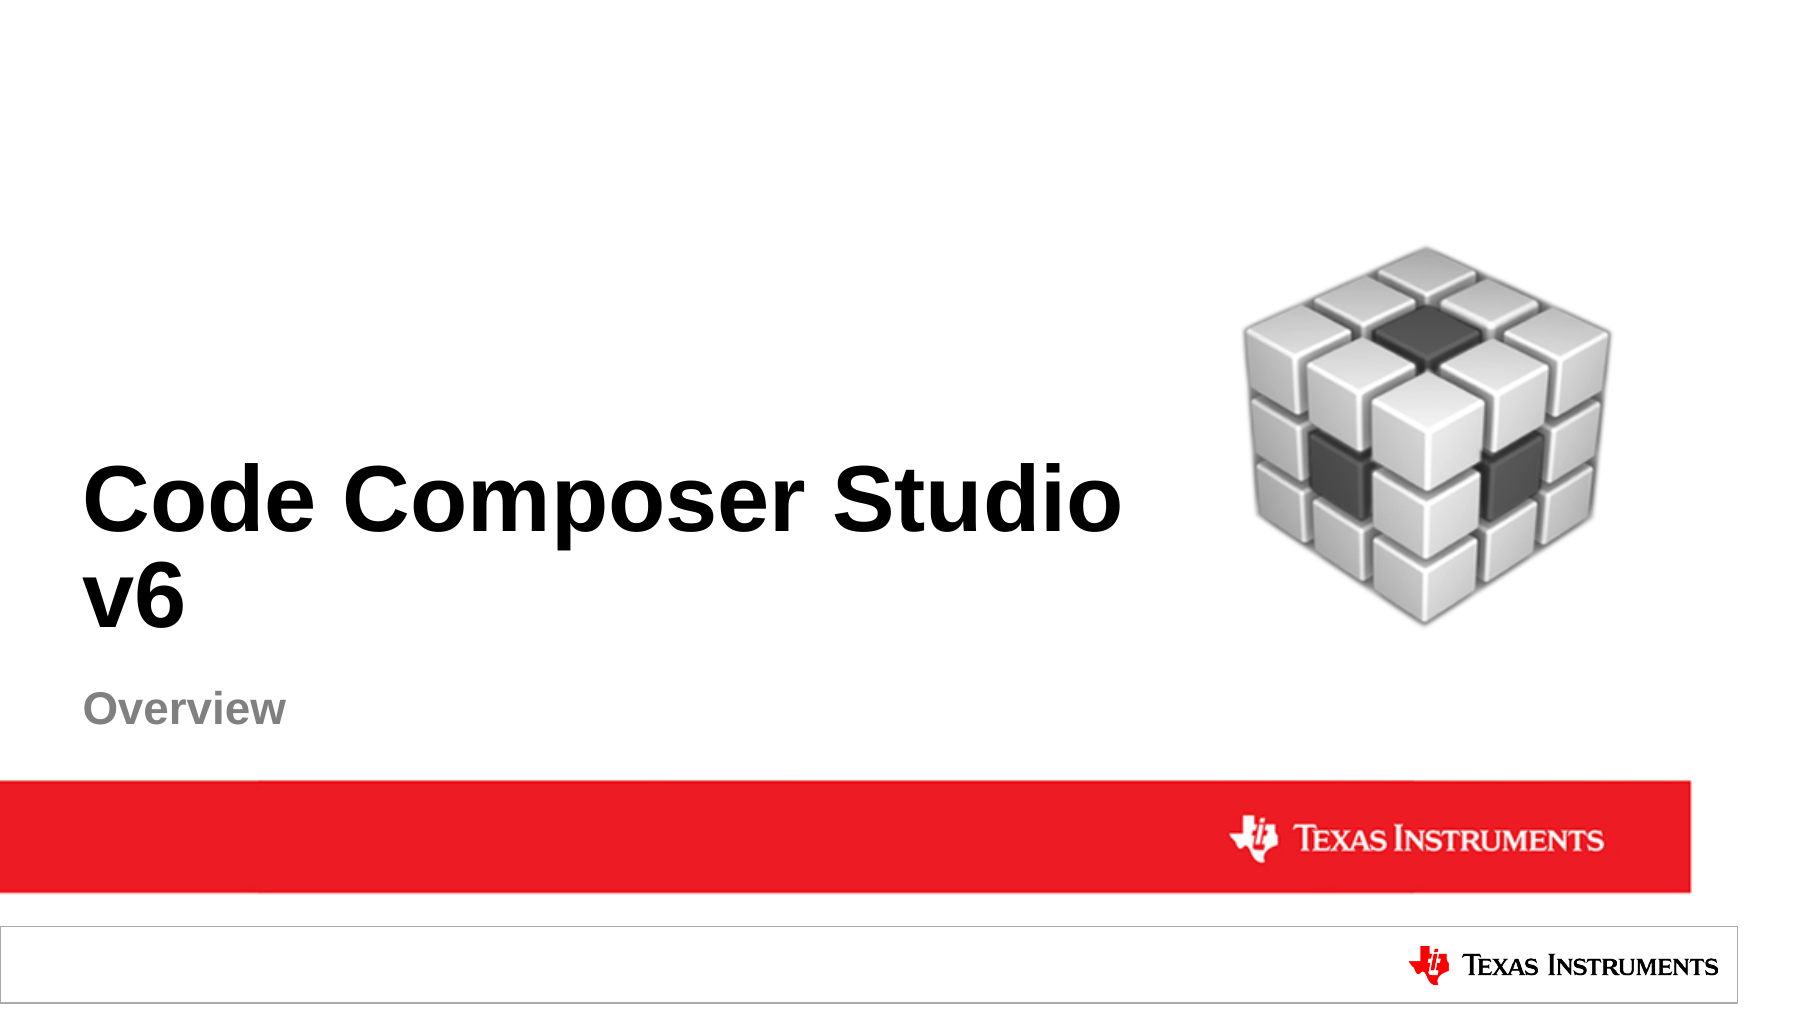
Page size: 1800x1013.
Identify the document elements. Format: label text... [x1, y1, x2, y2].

subtitle Overview [67, 670, 1148, 773]
title Code Composer Studio v6 [67, 447, 1154, 666]
picture [0, 779, 1764, 896]
picture [1409, 946, 1718, 985]
picture [1231, 240, 1626, 634]
